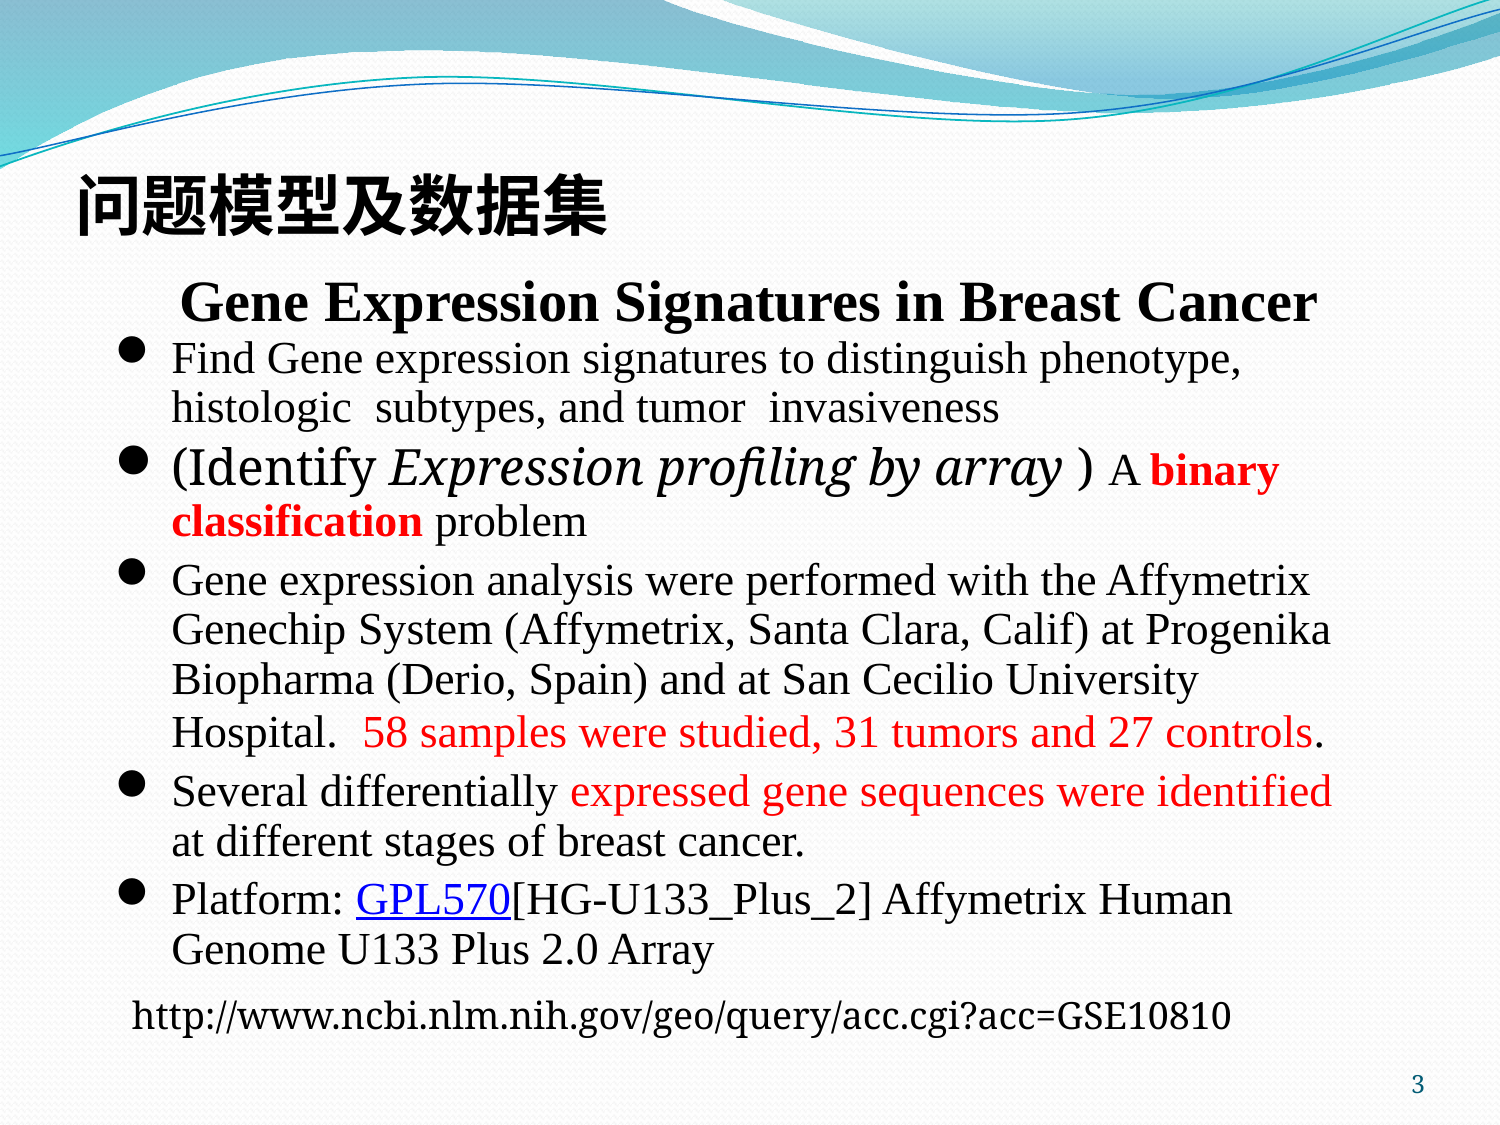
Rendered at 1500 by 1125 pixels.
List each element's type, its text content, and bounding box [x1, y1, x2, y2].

text_box Gene Expression Signatures in Breast Cancer [0, 255, 1500, 334]
title 问题模型及数据集 [75, 115, 1425, 244]
slide_number 3 [1299, 1042, 1425, 1103]
text_box Find Gene expression signatures to distinguish phenotype, histologic subtypes, and tumor invasiveness (Identify Expression profiling by array ) A binary classification problem Gene expression analysis were performed with the Affymetrix Genechip System (Affymetrix, Santa Clara, Calif) at Progenika Biopharma (Derio, Spain) and at San Cecilio University Hospital. 58 samples were studied, 31 tumors and 27 controls. Several differentially expressed gene sequences were identified at different stages of breast cancer. Platform: GPL570[HG-U133_Plus_2] Affymetrix Human Genome U133 Plus 2.0 Array [100, 326, 1376, 950]
text_box http://www.ncbi.nlm.nih.gov/geo/query/acc.cgi?acc=GSE10810 [117, 984, 1370, 1045]
